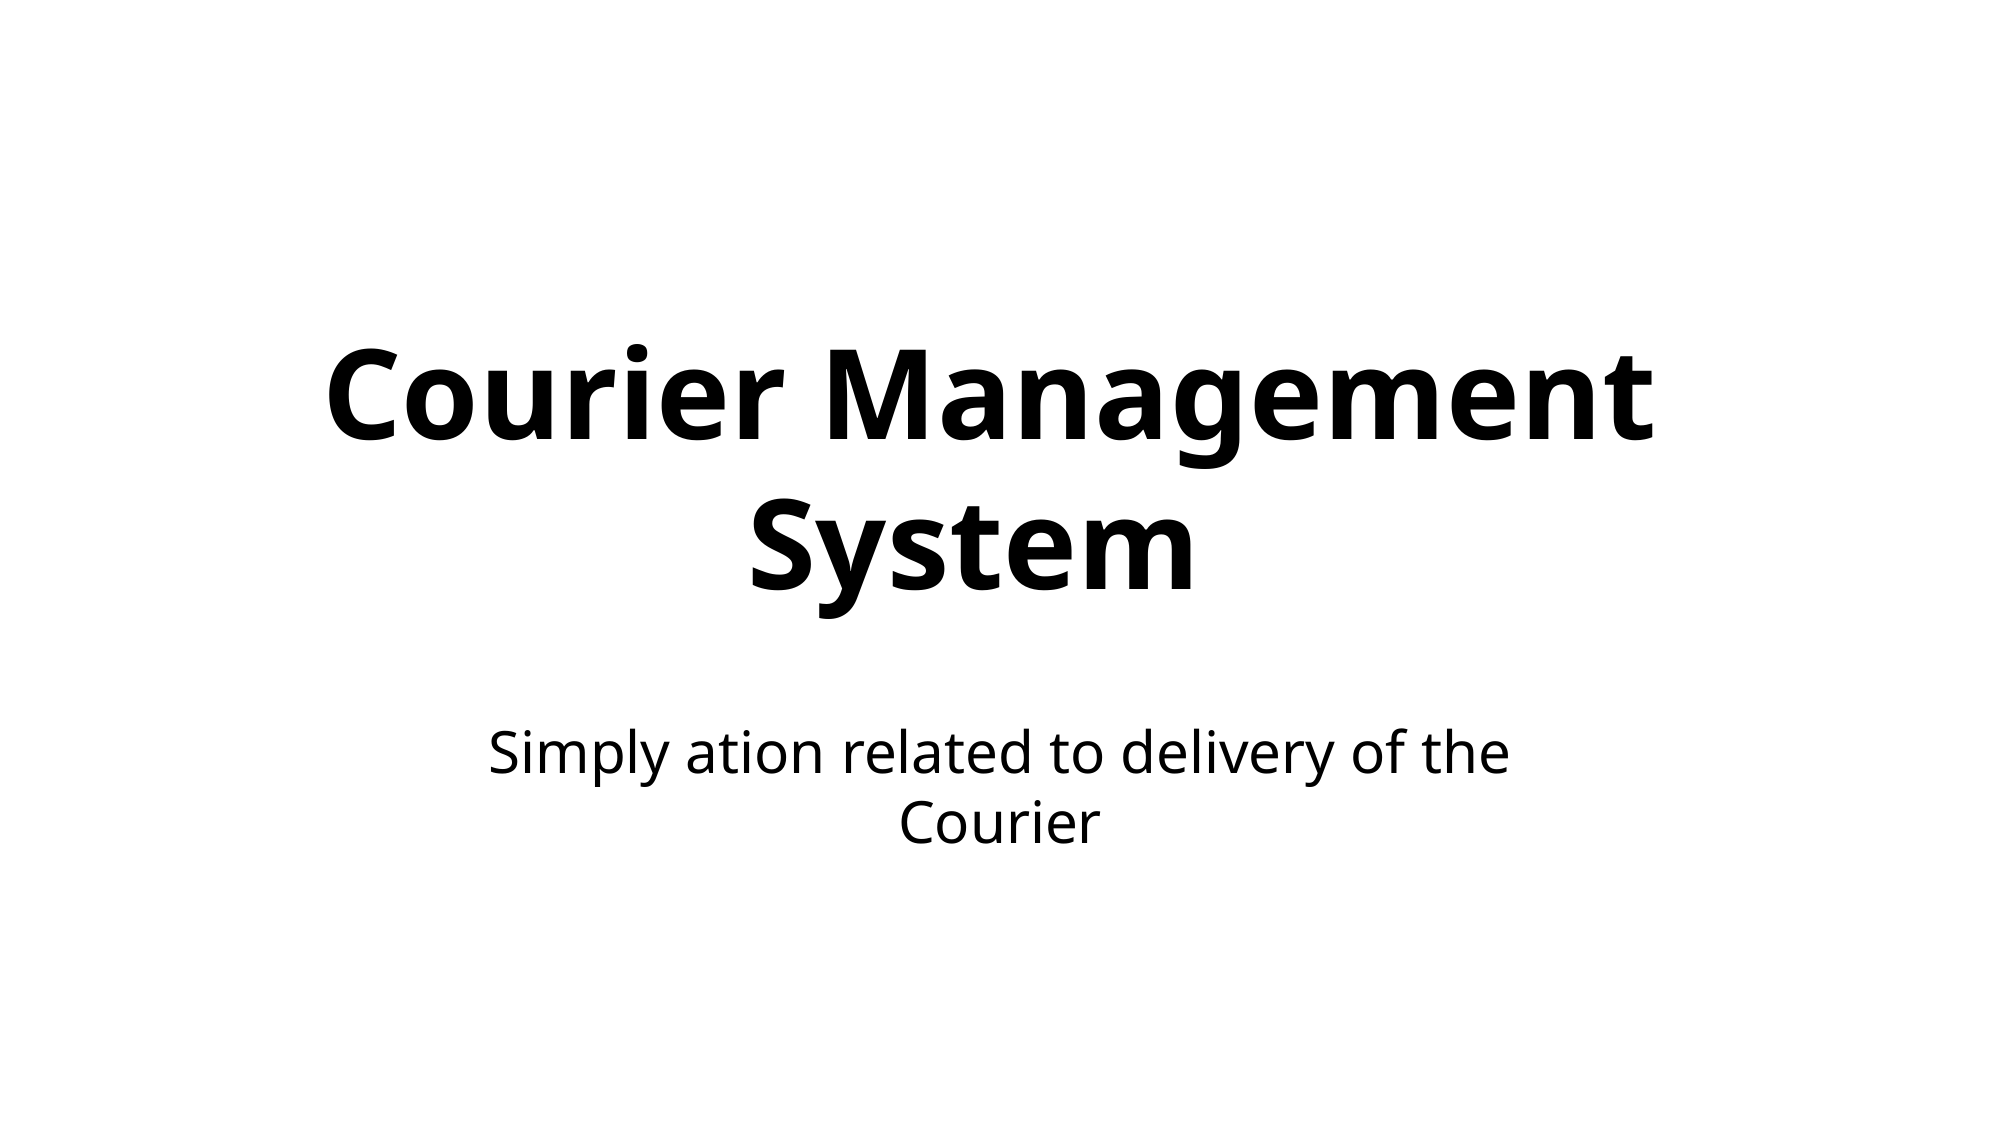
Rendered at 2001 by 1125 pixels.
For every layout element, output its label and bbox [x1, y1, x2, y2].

text_box [260, 306, 1720, 865]
